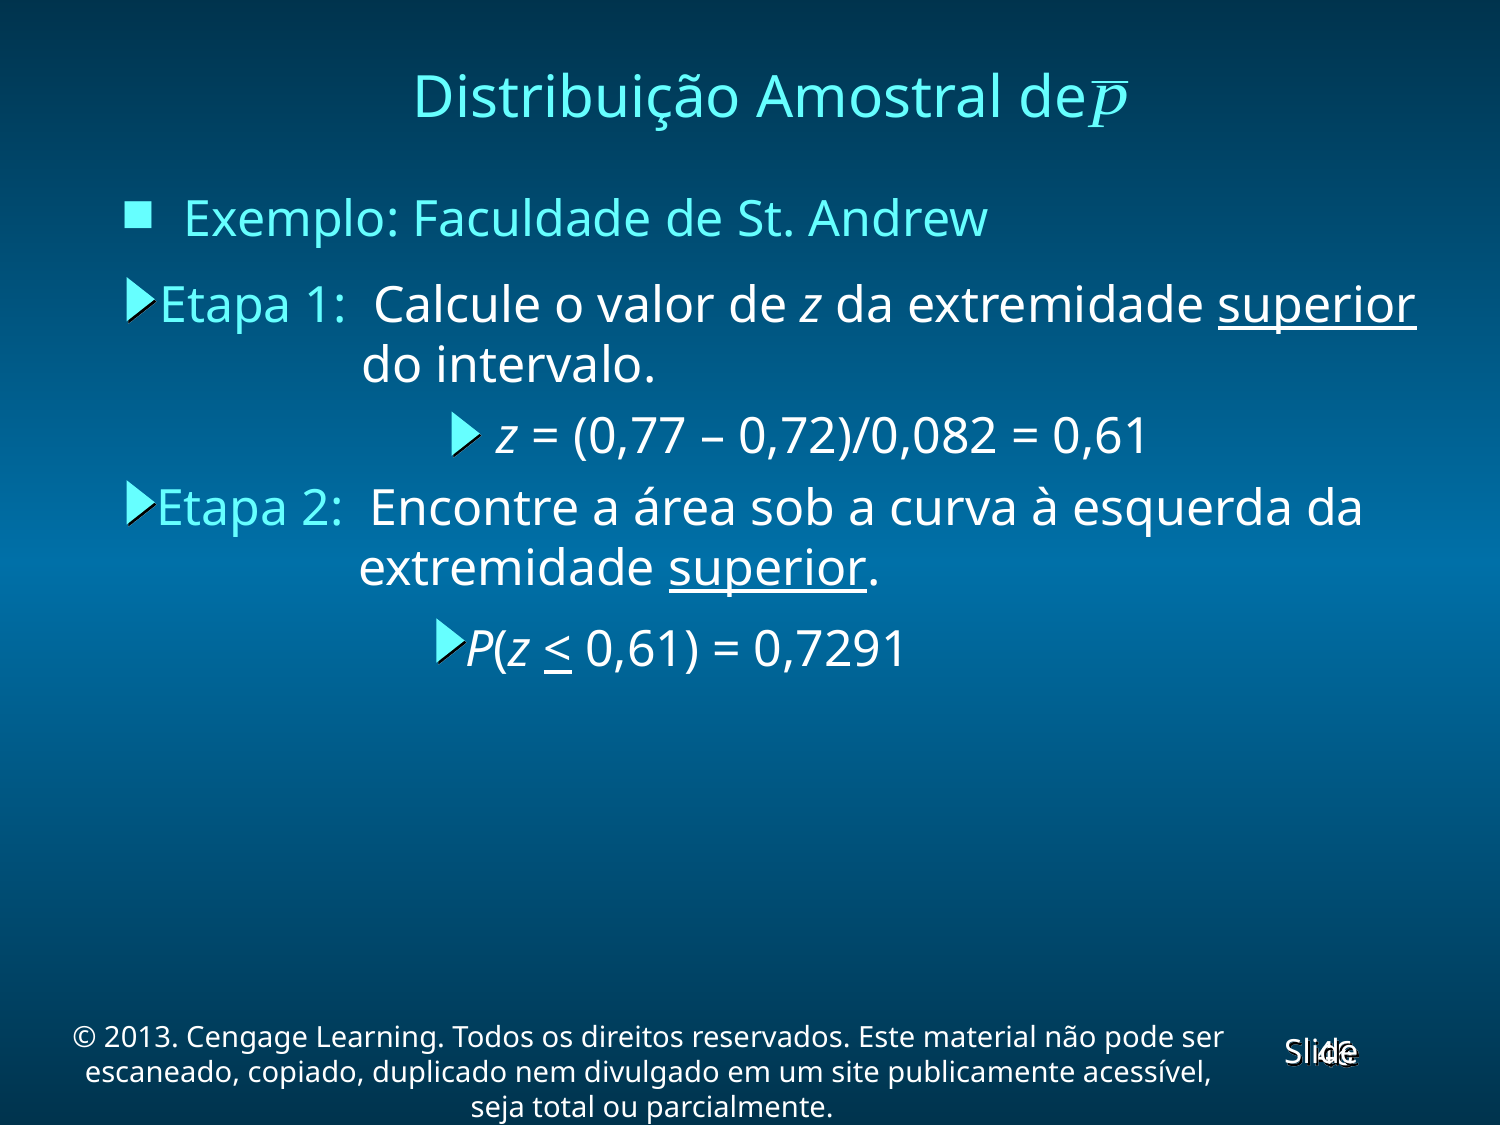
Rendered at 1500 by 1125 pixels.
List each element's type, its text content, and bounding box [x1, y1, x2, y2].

text_box Etapa 2: Encontre a área sob a curva à esquerda da extremidade superior. [141, 467, 1394, 603]
text_box Exemplo: Faculdade de St. Andrew [112, 179, 1388, 279]
text_box P(z < 0,61) = 0,7291 [450, 608, 925, 684]
text_box [452, 413, 479, 454]
text_box [437, 620, 450, 661]
text_box Etapa 1: Calcule o valor de z da extremidade superior do intervalo. [144, 264, 1432, 400]
text_box [127, 279, 144, 320]
text_box z = (0,77 – 0,72)/0,082 = 0,61 [481, 396, 1167, 467]
text_box [127, 482, 141, 523]
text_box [112, 27, 1388, 162]
